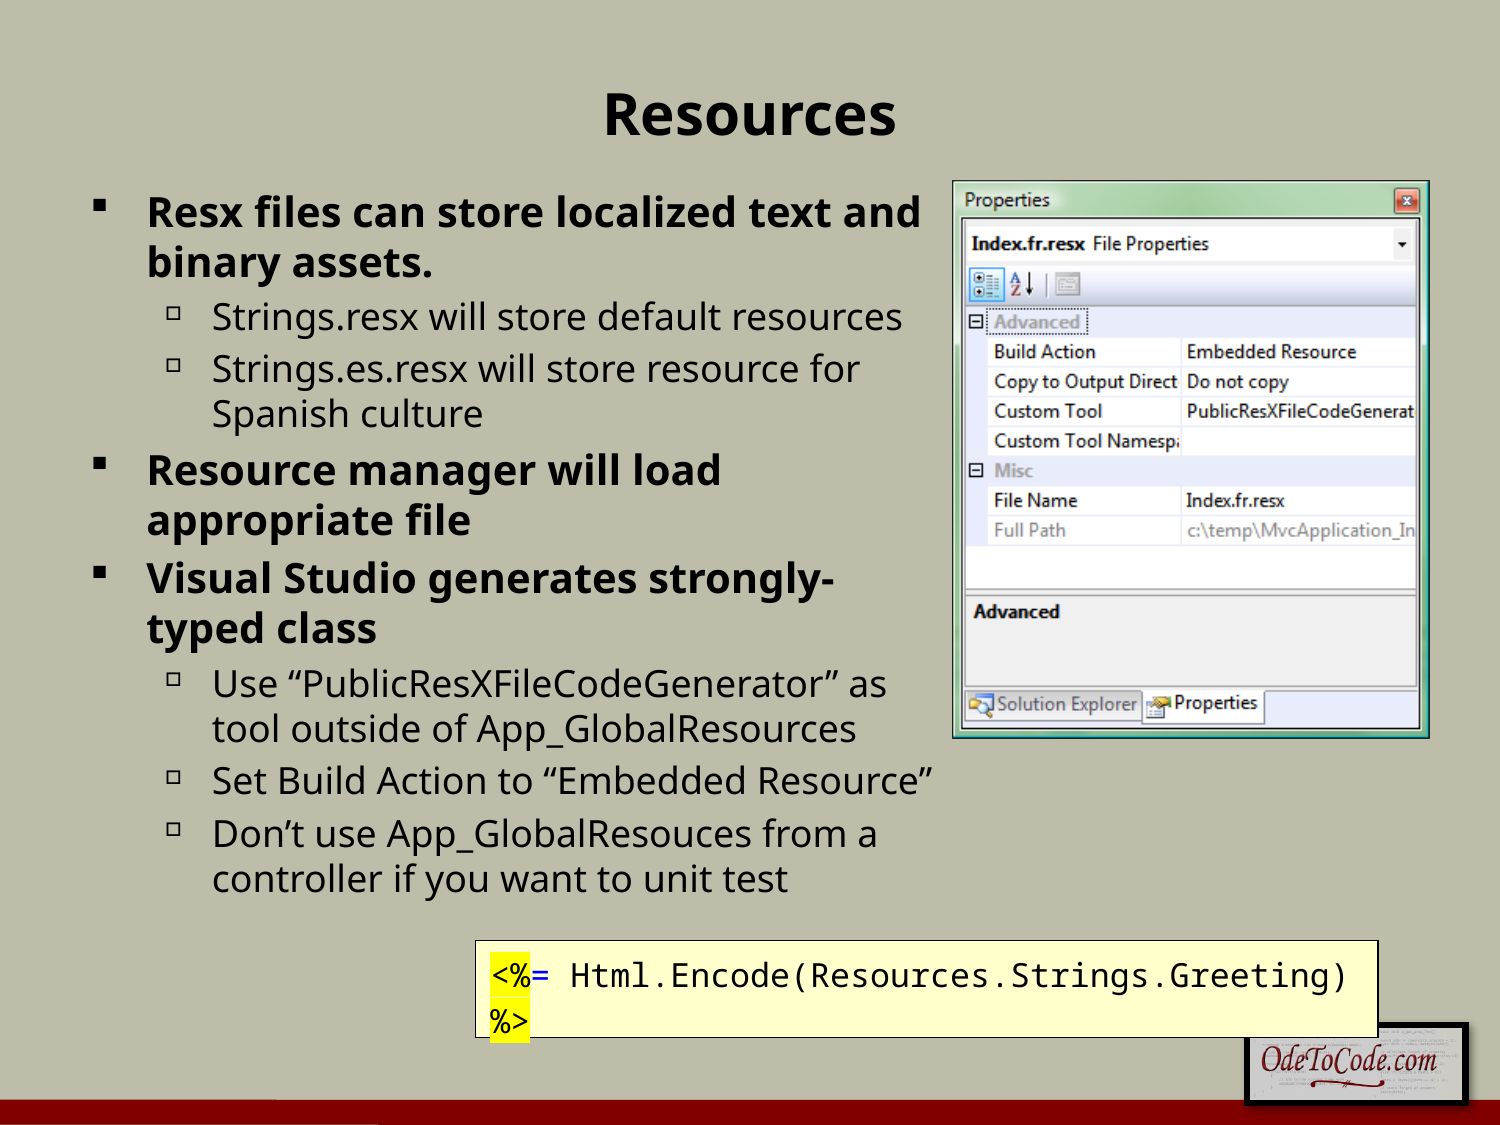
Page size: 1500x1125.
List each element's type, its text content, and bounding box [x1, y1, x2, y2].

title Resources [74, 49, 1426, 176]
picture [952, 180, 1430, 739]
picture [1250, 1028, 1462, 1100]
list Resx files can store localized text and binary assets. Strings.resx will store default resources Strings.es.resx will store resource for Spanish culture Resource manager will load appropriate file Visual Studio generates strongly-typed class Use “PublicResXFileCodeGenerator” as tool outside of App_GlobalResources Set Build Action to “Embedded Resource” Don’t use App_GlobalResouces from a controller if you want to unit test [74, 177, 950, 963]
text_box <%= Html.Encode(Resources.Strings.Greeting) %> [475, 940, 1378, 1038]
